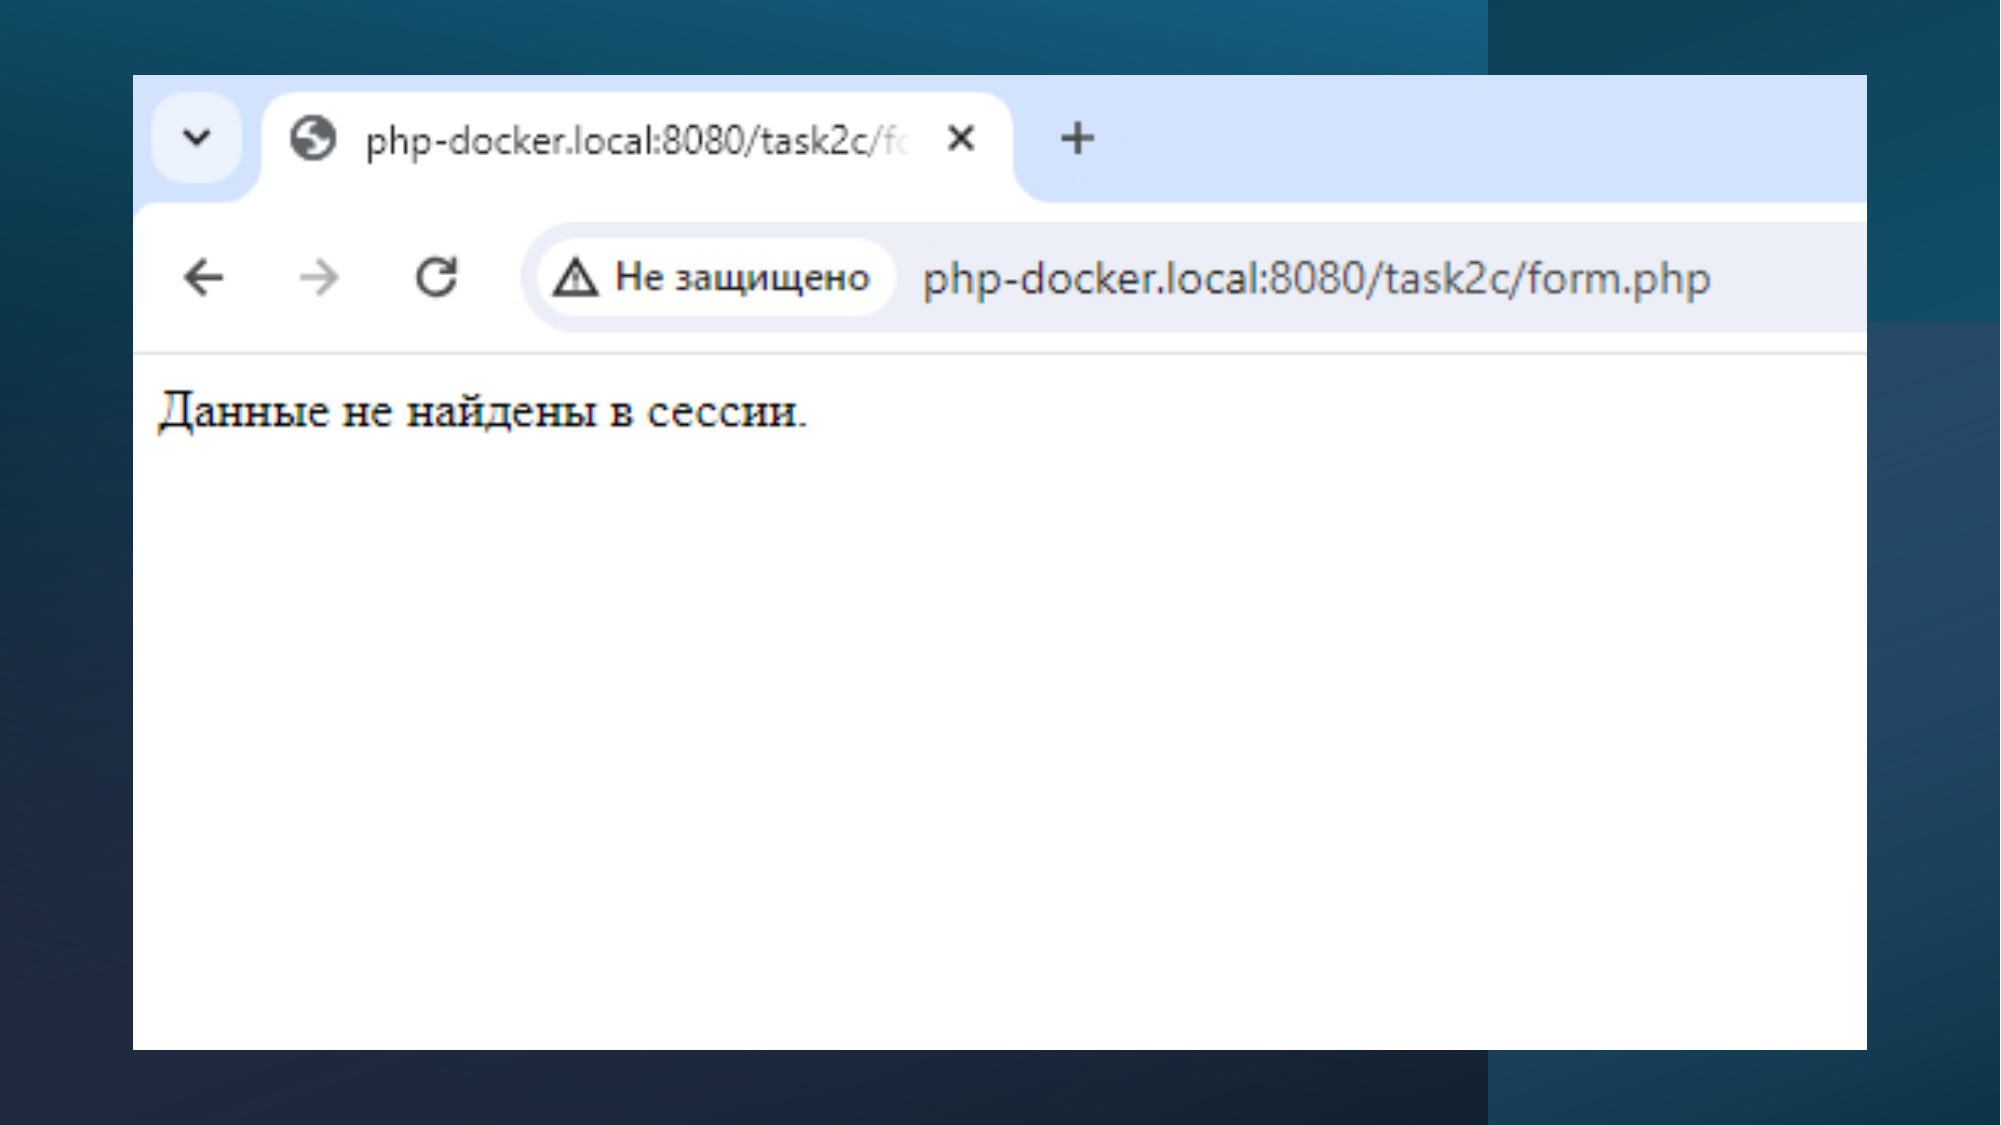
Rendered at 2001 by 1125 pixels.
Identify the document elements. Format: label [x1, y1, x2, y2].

list [132, 74, 1868, 1051]
text_box [1489, 0, 2000, 321]
text_box [0, 0, 1489, 321]
text_box [0, 321, 2000, 1125]
